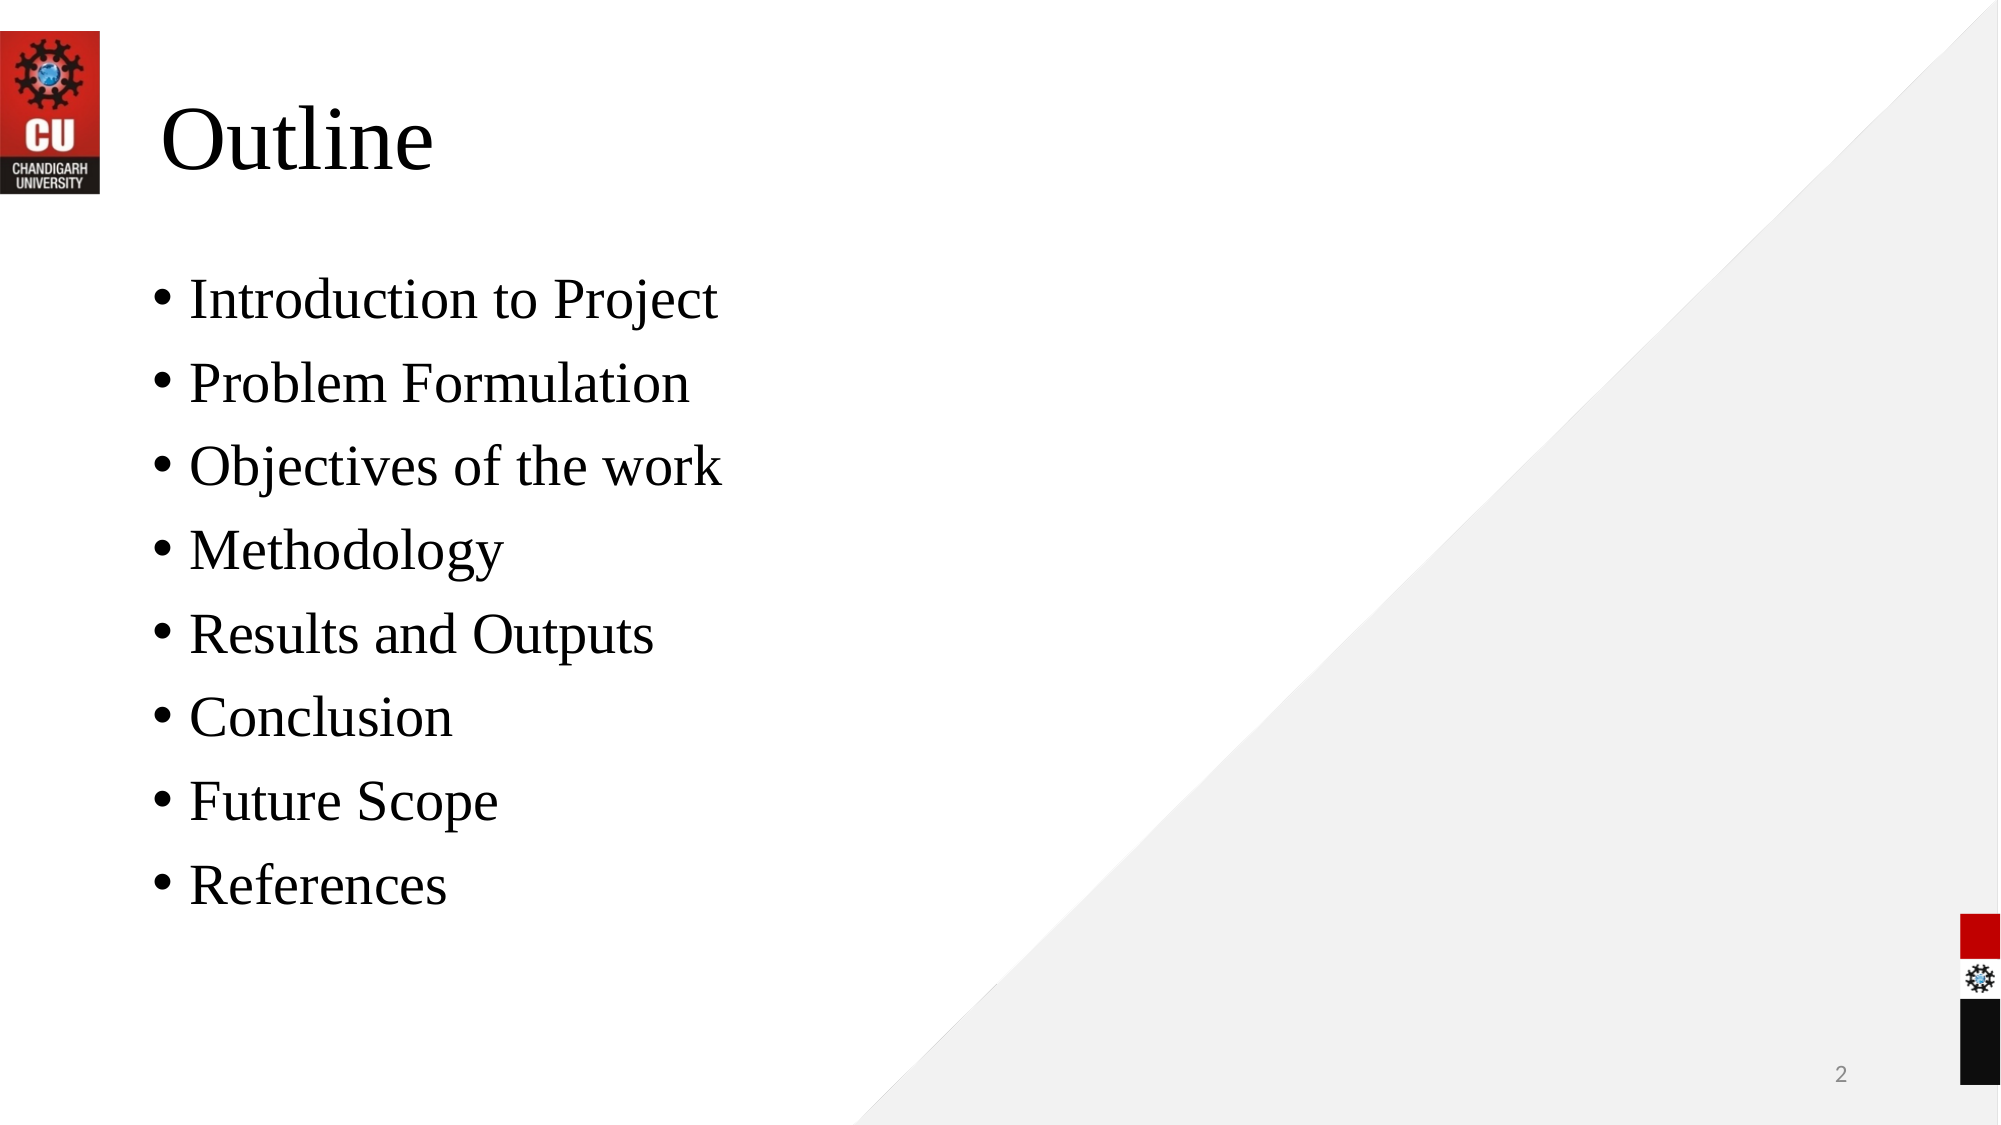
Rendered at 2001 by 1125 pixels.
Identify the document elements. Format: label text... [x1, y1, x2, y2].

title Outline [145, 59, 1871, 220]
picture [0, 0, 2001, 1125]
slide_number 2 [1412, 1042, 1863, 1103]
list Introduction to Project Problem Formulation Objectives of the work Methodology Results and Outputs Conclusion Future Scope References [137, 260, 1863, 1073]
